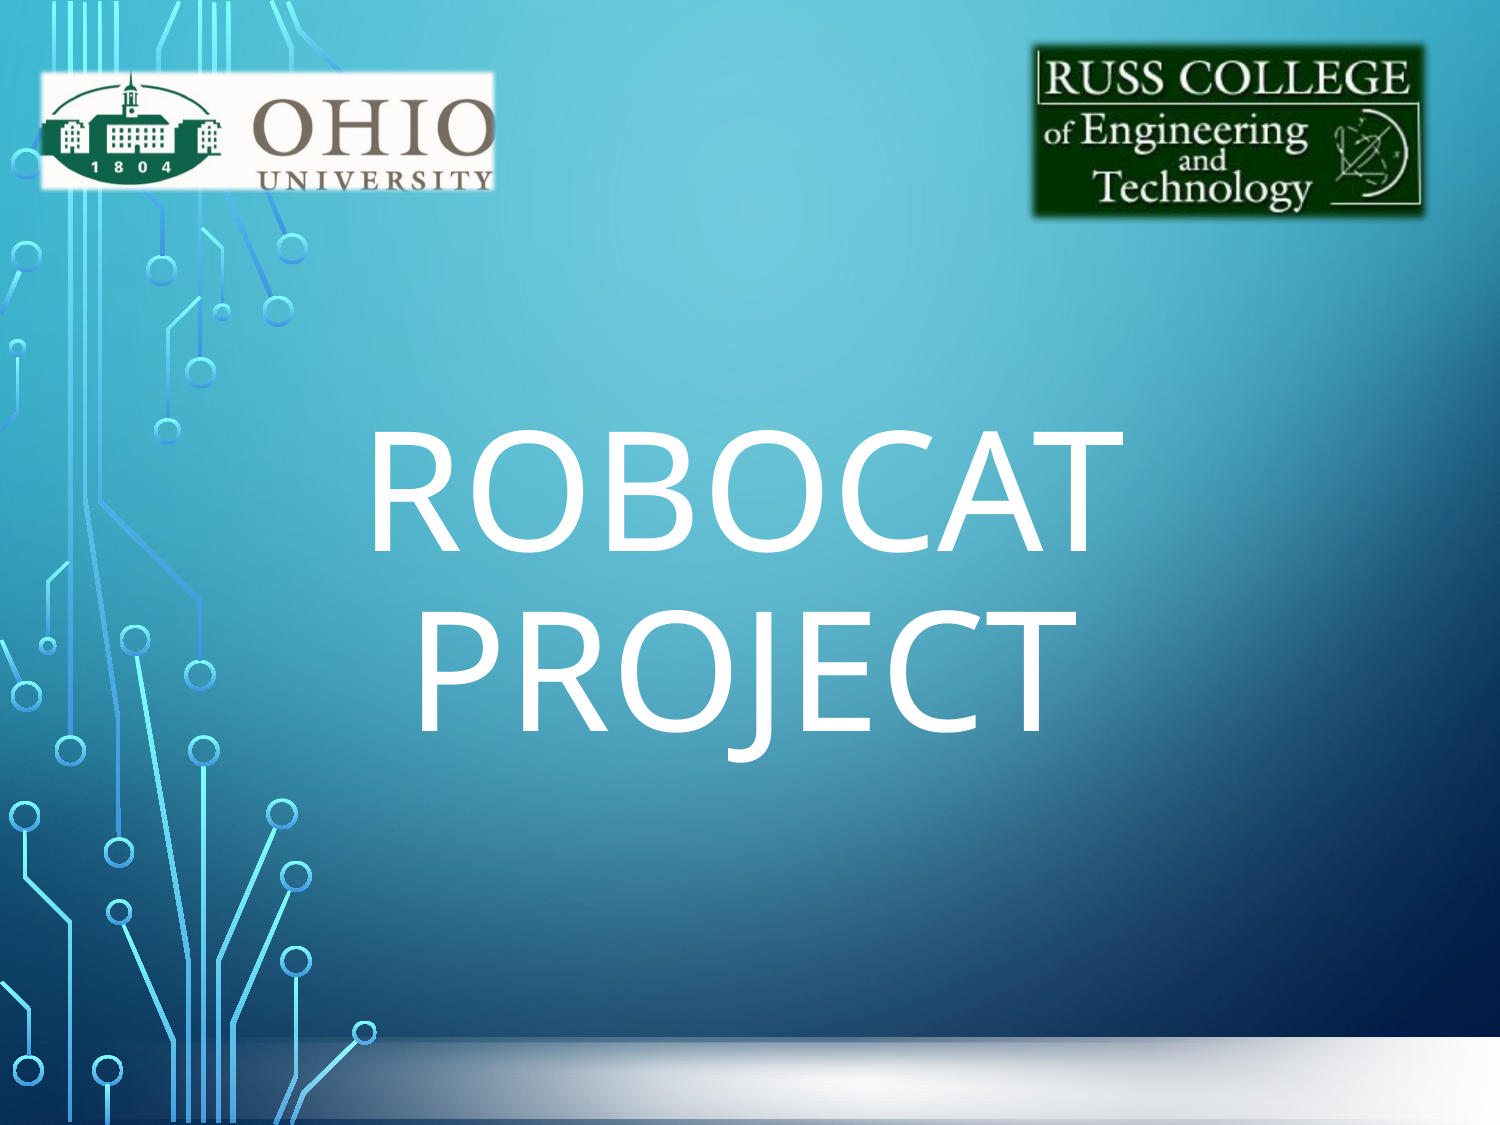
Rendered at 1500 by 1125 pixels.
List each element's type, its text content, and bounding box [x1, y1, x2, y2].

picture [1024, 37, 1432, 226]
picture [0, 1037, 1500, 1125]
title ROBOCAT PROJECT [112, 399, 1373, 775]
picture [37, 68, 498, 194]
